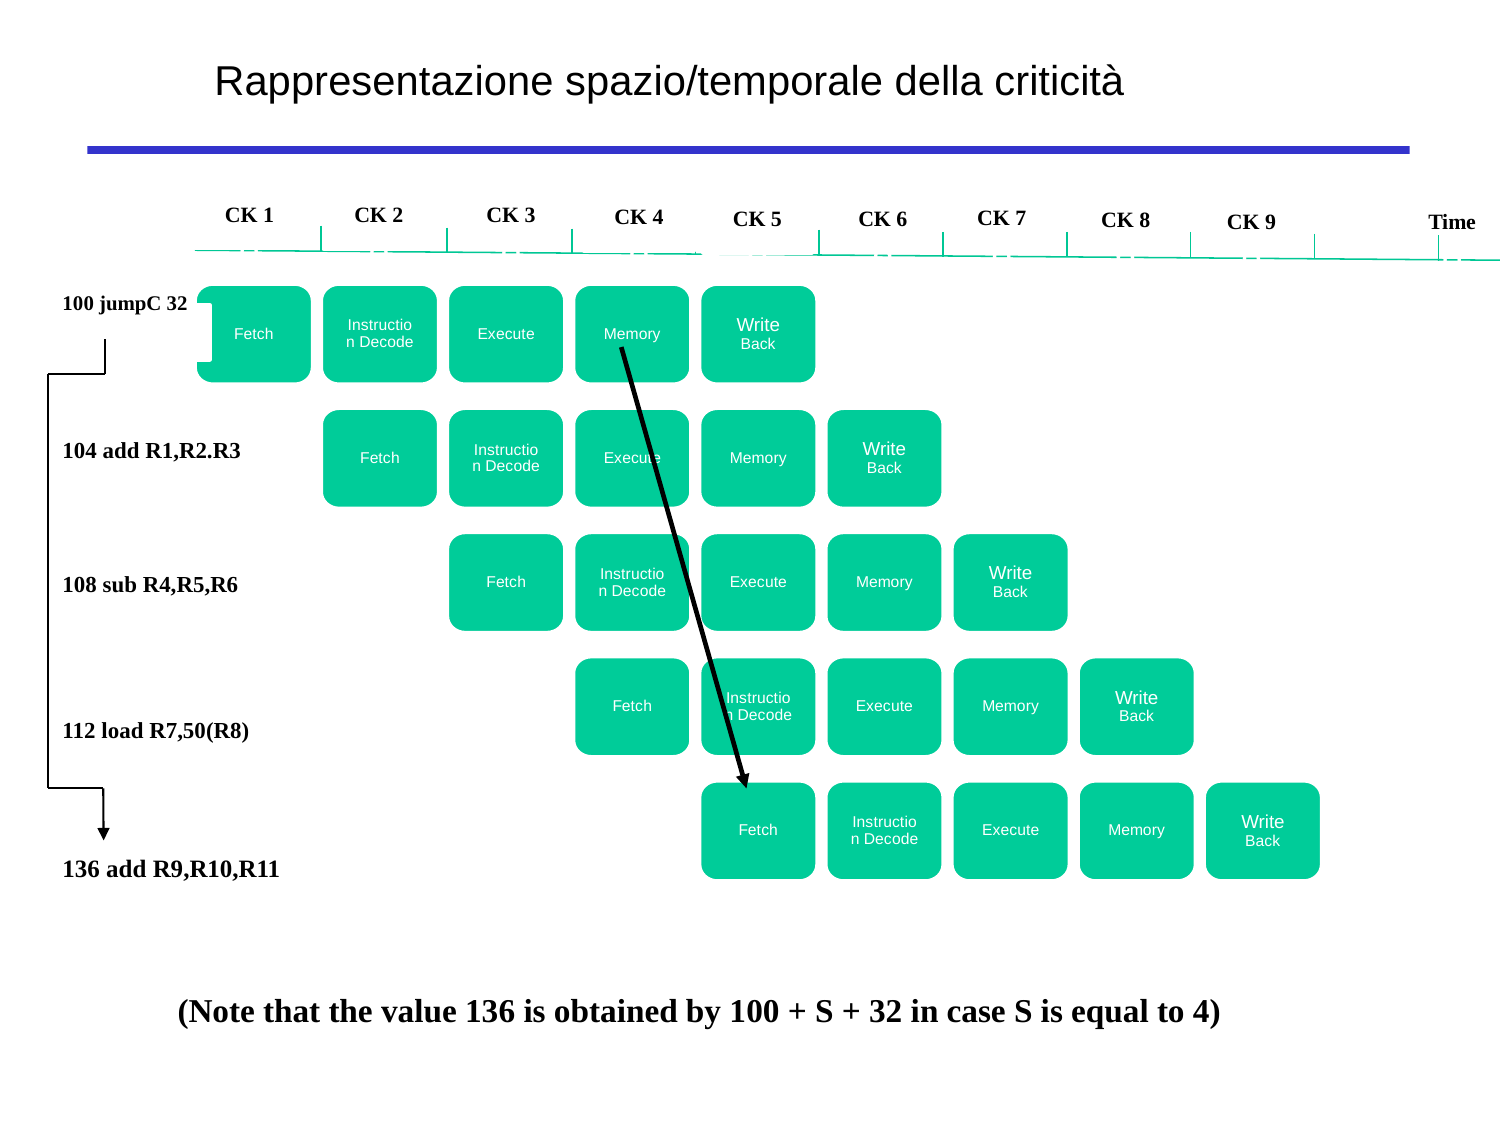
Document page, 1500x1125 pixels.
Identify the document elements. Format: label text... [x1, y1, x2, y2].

title Rappresentazione spazio/temporale della criticità [149, 34, 1191, 123]
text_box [194, 197, 1500, 882]
text_box (Note that the value 136 is obtained by 100 + S + 32 in case S is equal to 4) [161, 986, 1272, 1031]
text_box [620, 346, 747, 789]
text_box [47, 304, 325, 918]
